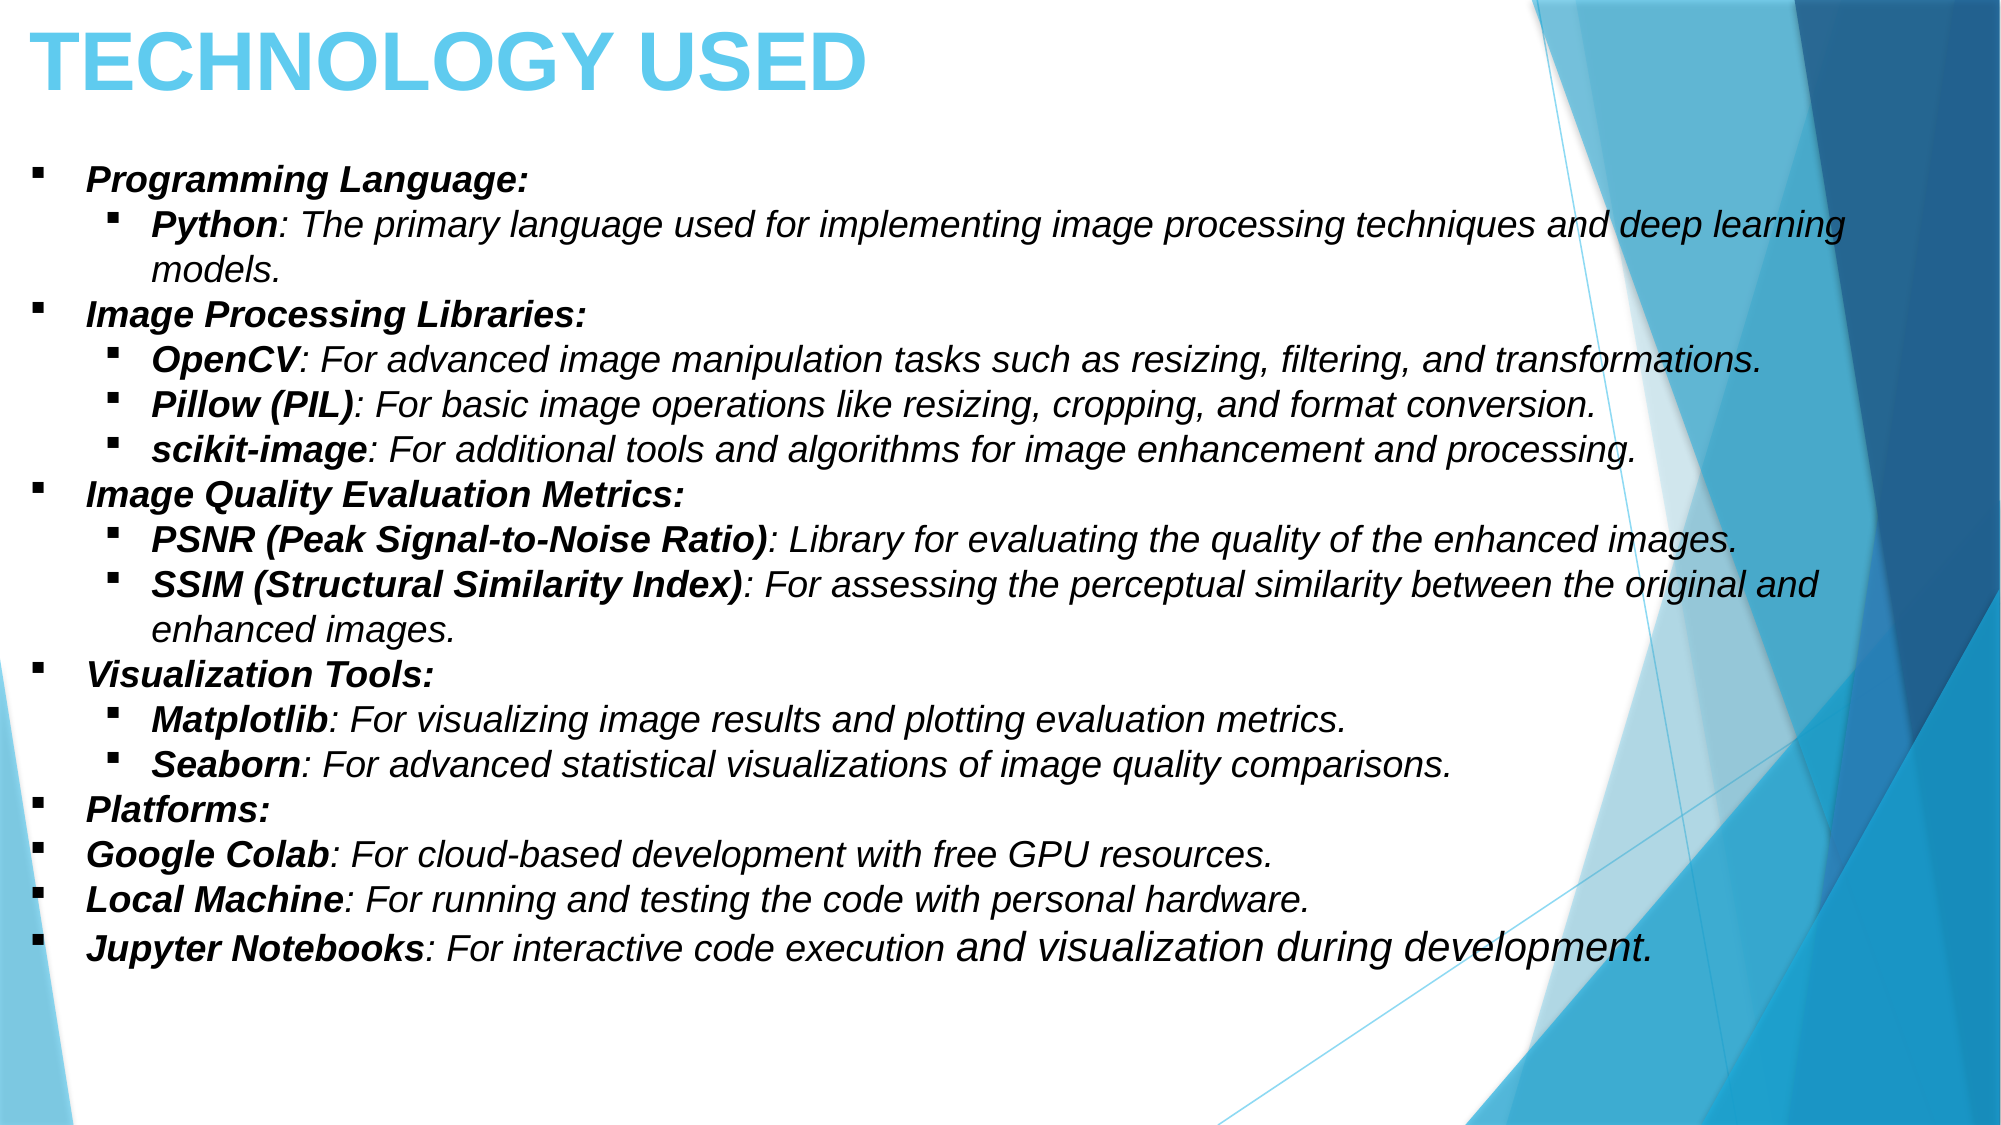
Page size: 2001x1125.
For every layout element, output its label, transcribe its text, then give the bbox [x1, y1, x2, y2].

title TECHNOLOGY USED [14, 0, 1522, 102]
list Programming Language: Python: The primary language used for implementing image processing techniques and deep learning models. Image Processing Libraries: OpenCV: For advanced image manipulation tasks such as resizing, filtering, and transformations. Pillow (PIL): For basic image operations like resizing, cropping, and format conversion. scikit-image: For additional tools and algorithms for image enhancement and processing. Image Quality Evaluation Metrics: PSNR (Peak Signal-to-Noise Ratio): Library for evaluating the quality of the enhanced images. SSIM (Structural Similarity Index): For assessing the perceptual similarity between the original and enhanced images. Visualization Tools: Matplotlib: For visualizing image results and plotting evaluation metrics. Seaborn: For advanced statistical visualizations of image quality comparisons. Platforms: Google Colab: For cloud-based development with free GPU resources. Local Machine: For running and testing the code with personal hardware. Jupyter Notebooks: For interactive code execution and visualization during development. [14, 102, 1883, 1023]
